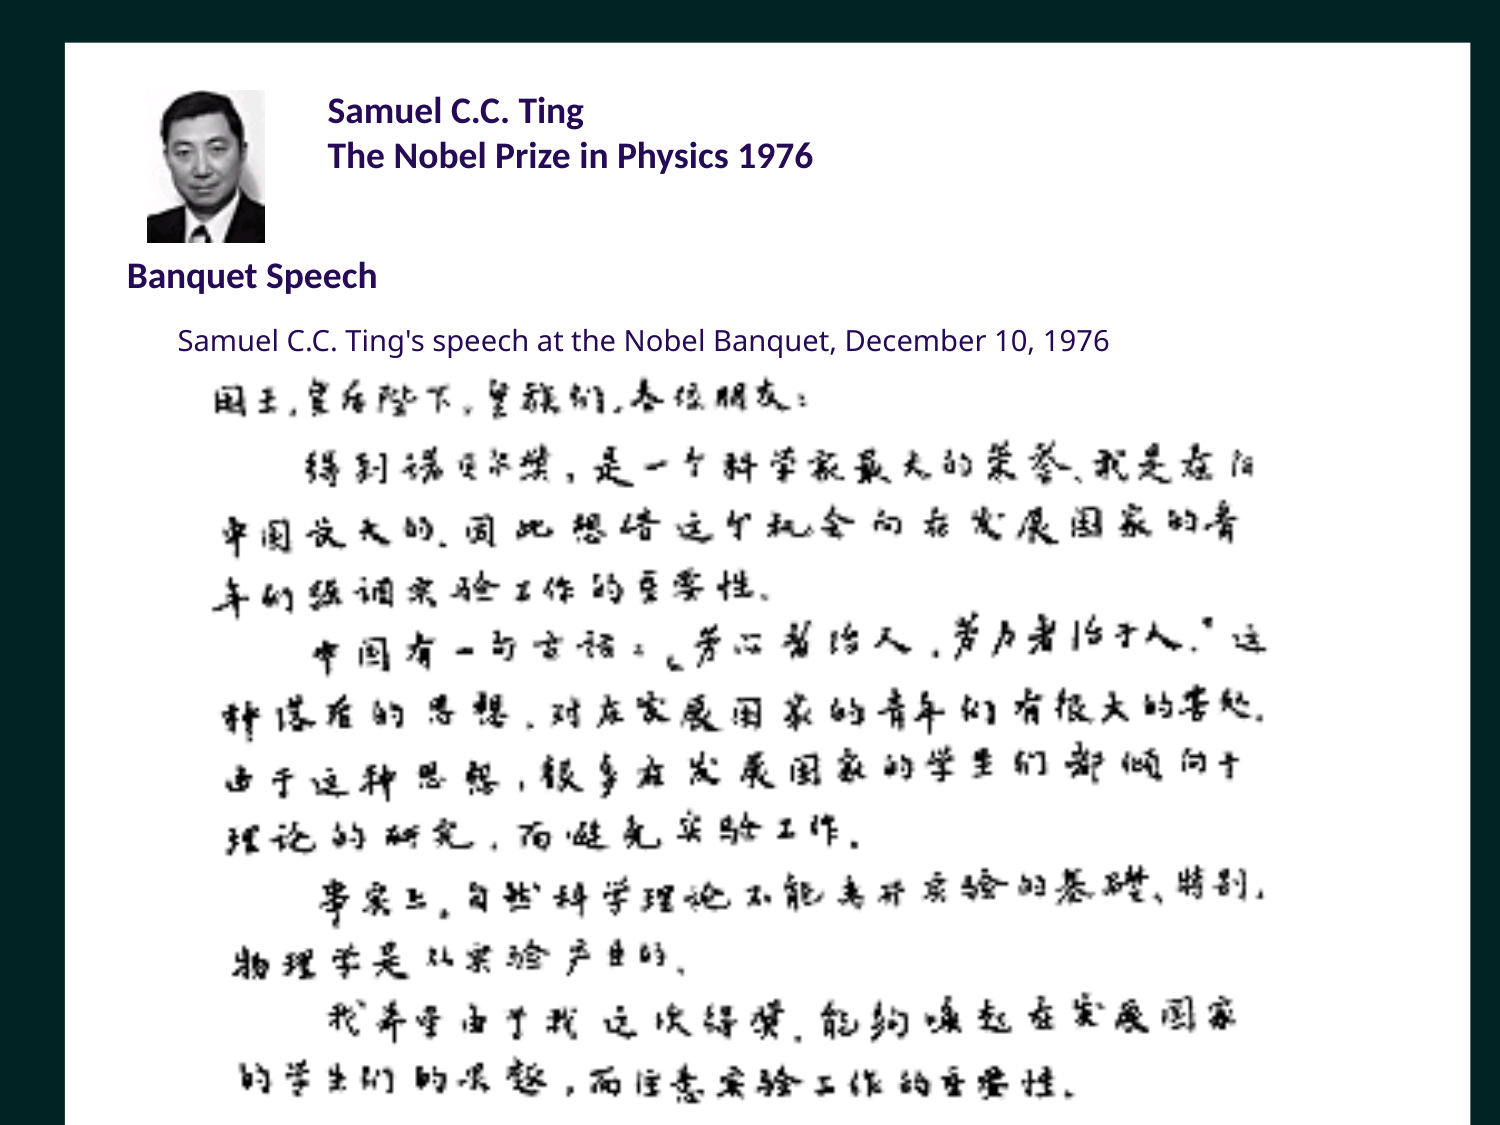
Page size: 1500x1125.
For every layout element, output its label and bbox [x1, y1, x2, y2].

text_box [64, 42, 1471, 1125]
text_box [111, 77, 1177, 401]
picture [210, 374, 1278, 1111]
